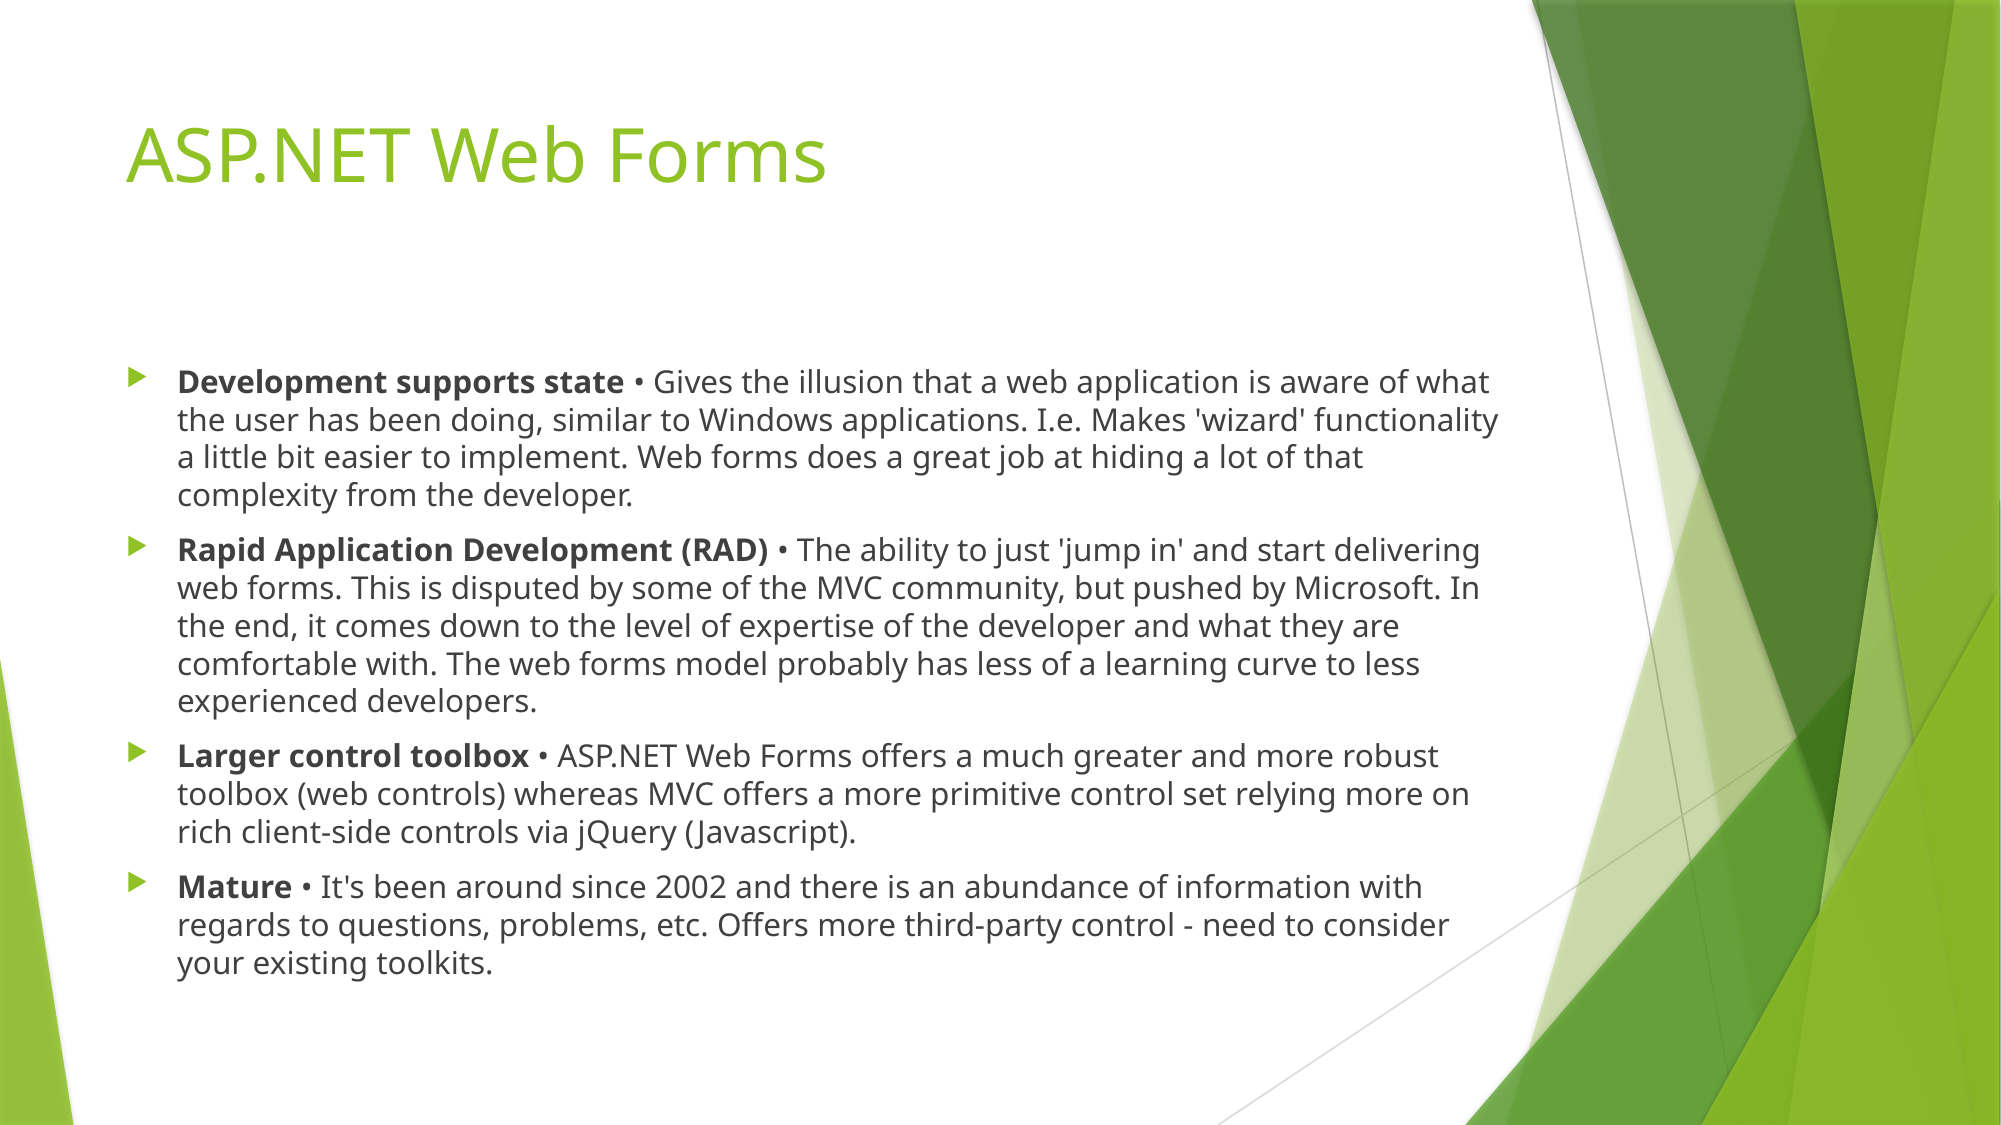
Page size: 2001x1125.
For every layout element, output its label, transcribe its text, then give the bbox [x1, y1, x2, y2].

list Development supports state • Gives the illusion that a web application is aware of what the user has been doing, similar to Windows applications. I.e. Makes 'wizard' functionality a little bit easier to implement. Web forms does a great job at hiding a lot of that complexity from the developer. Rapid Application Development (RAD) • The ability to just 'jump in' and start delivering web forms. This is disputed by some of the MVC community, but pushed by Microsoft. In the end, it comes down to the level of expertise of the developer and what they are comfortable with. The web forms model probably has less of a learning curve to less experienced developers. Larger control toolbox • ASP.NET Web Forms offers a much greater and more robust toolbox (web controls) whereas MVC offers a more primitive control set relying more on rich client-side controls via jQuery (Javascript). Mature • It's been around since 2002 and there is an abundance of information with regards to questions, problems, etc. Offers more third-party control - need to consider your existing toolkits. [111, 354, 1522, 992]
title ASP.NET Web Forms [111, 99, 1522, 317]
